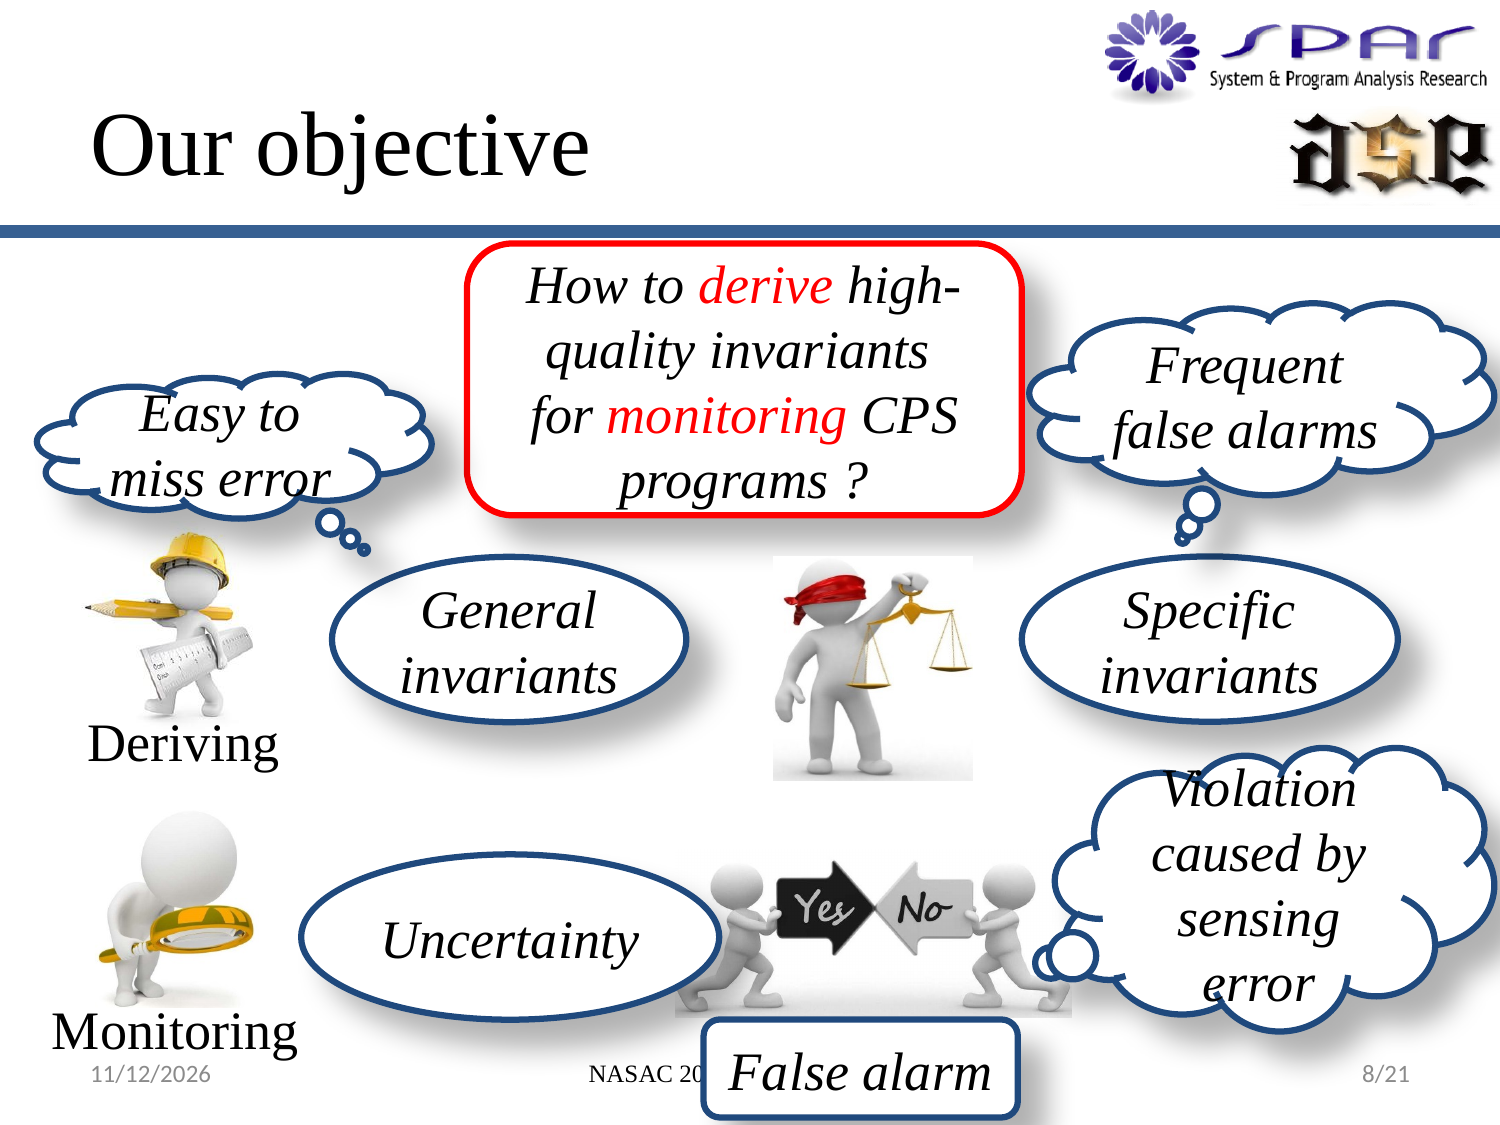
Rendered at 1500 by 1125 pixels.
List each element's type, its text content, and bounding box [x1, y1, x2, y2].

text_box Easy to miss error [34, 371, 434, 519]
text_box Frequent false alarms [1027, 301, 1497, 498]
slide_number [75, 1042, 425, 1103]
text_box Frequent false alarms [1175, 486, 1220, 546]
slide_number 8/21 [1074, 1042, 1425, 1103]
picture [675, 849, 1072, 1019]
text_box General invariants [329, 554, 689, 725]
text_box Specific invariants [1019, 554, 1400, 724]
text_box Uncertainty [337, 852, 670, 1022]
picture [773, 556, 973, 781]
text_box How to derive high-quality invariants for monitoring CPS programs ? [464, 241, 1024, 518]
text_box False alarm [701, 1027, 1020, 1120]
text_box Violation caused by sensing error [1070, 745, 1497, 1034]
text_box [60, 521, 297, 781]
text_box Easy to miss error [316, 508, 371, 556]
picture [1098, 0, 1500, 209]
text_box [36, 810, 333, 1069]
footer NASAC 2018, Shenzhen, China [512, 1042, 701, 1103]
title Our objective [75, 45, 1425, 233]
